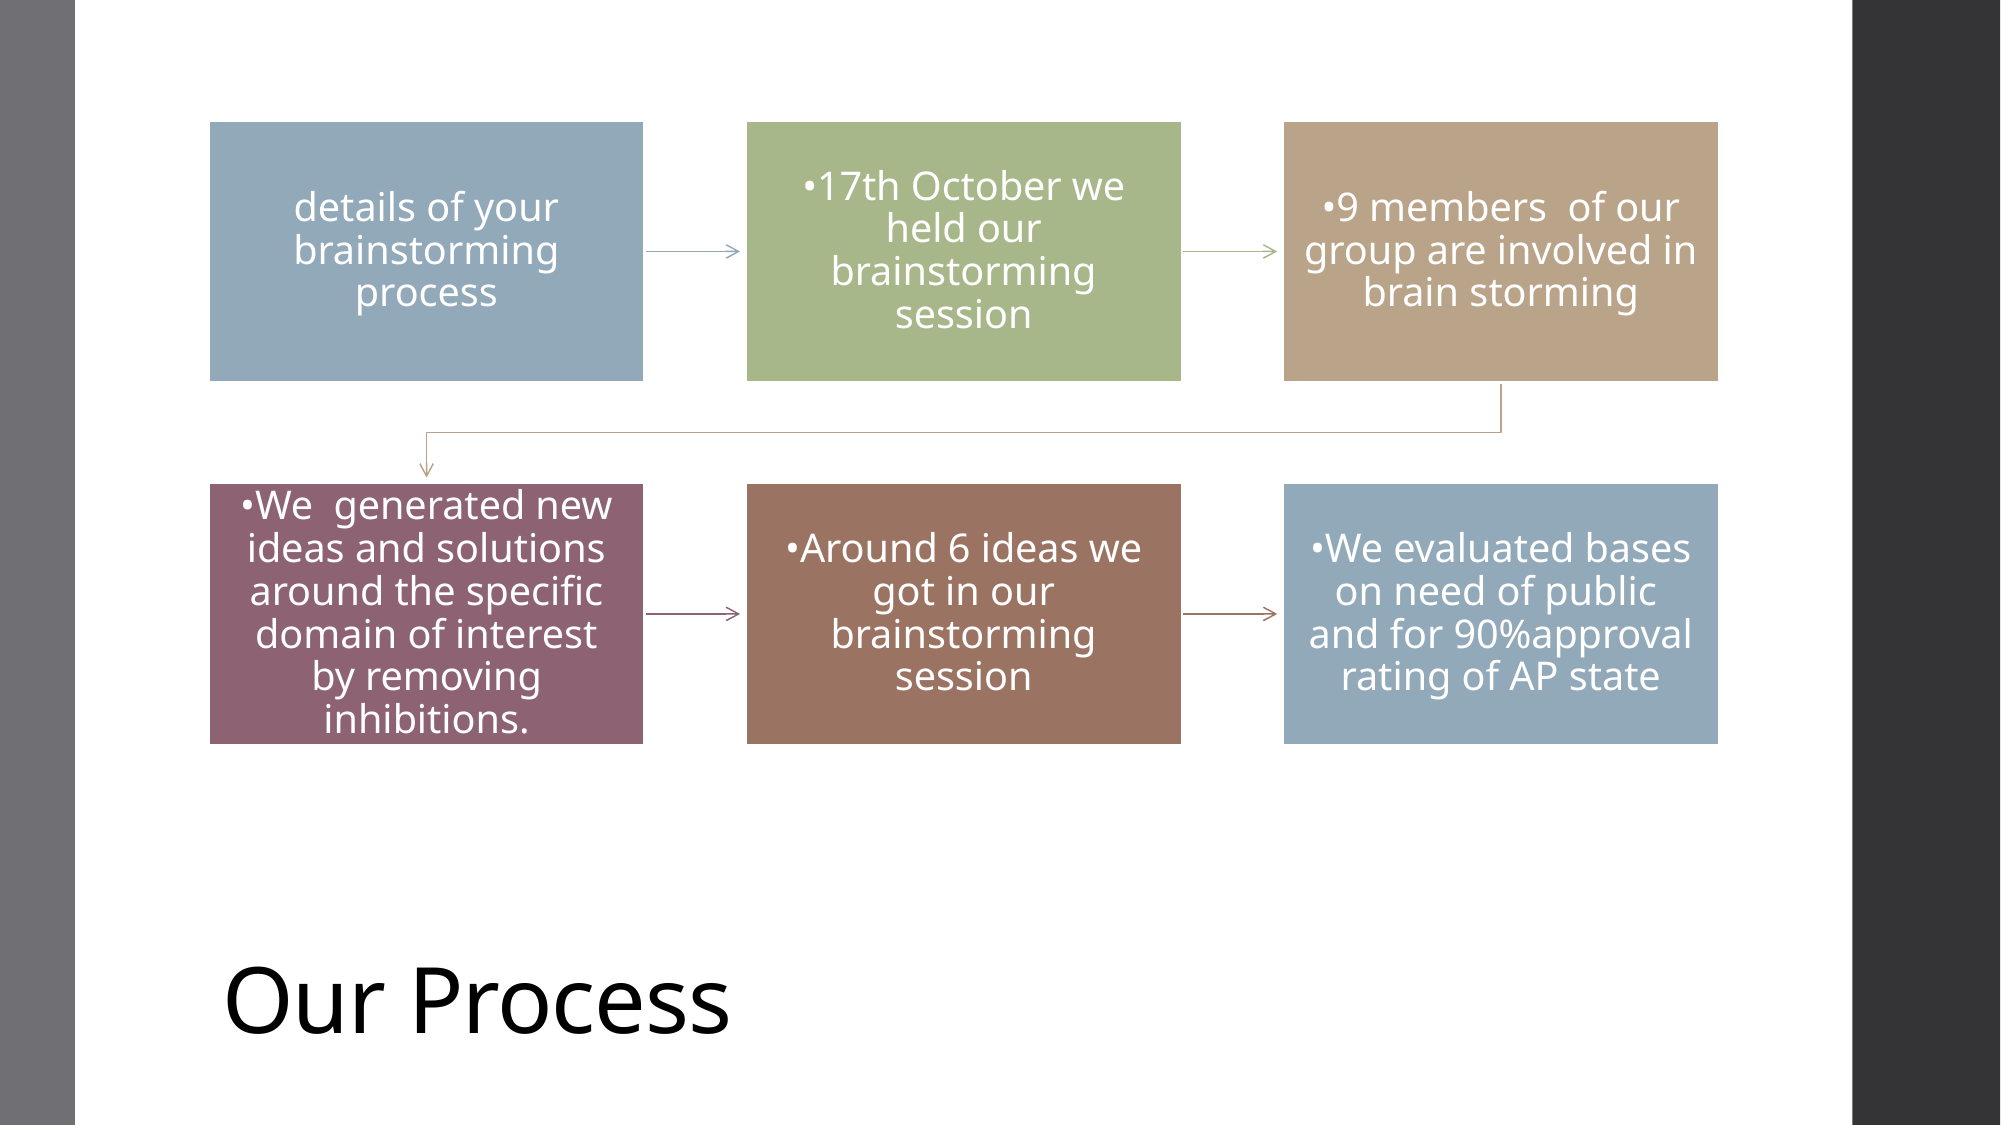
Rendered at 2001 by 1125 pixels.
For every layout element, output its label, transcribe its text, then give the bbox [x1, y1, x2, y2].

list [206, 75, 1721, 790]
title Our Process [206, 843, 1797, 1062]
text_box [0, 0, 76, 1125]
